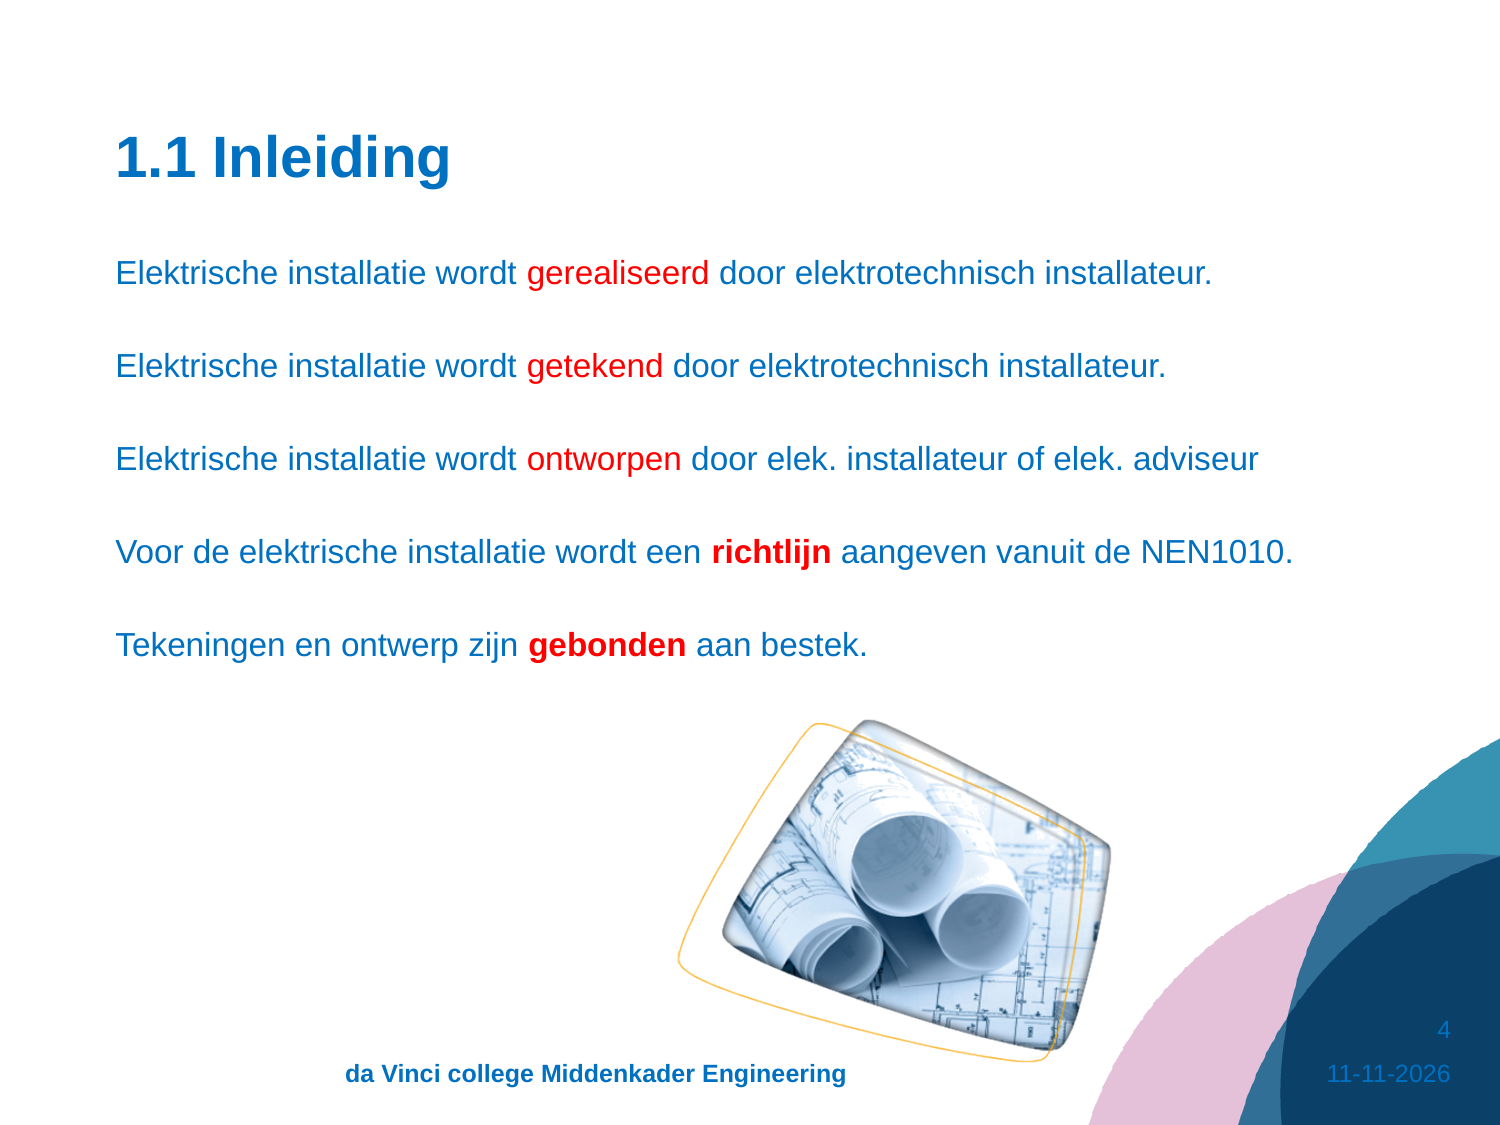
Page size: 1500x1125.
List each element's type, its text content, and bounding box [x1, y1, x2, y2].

footer da Vinci college Middenkader Engineering [242, 1059, 951, 1103]
title 1.1 Inleiding [100, 54, 1400, 197]
list Elektrische installatie wordt gerealiseerd door elektrotechnisch installateur. Elektrische installatie wordt getekend door elektrotechnisch installateur. Elektrische installatie wordt ontworpen door elek. installateur of elek. adviseur Voor de elektrische installatie wordt een richtlijn aangeven vanuit de NEN1010. Tekeningen en ontwerp zijn gebonden aan bestek. [100, 243, 1483, 1059]
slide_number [1116, 1059, 1467, 1103]
picture [43, 714, 1500, 1125]
